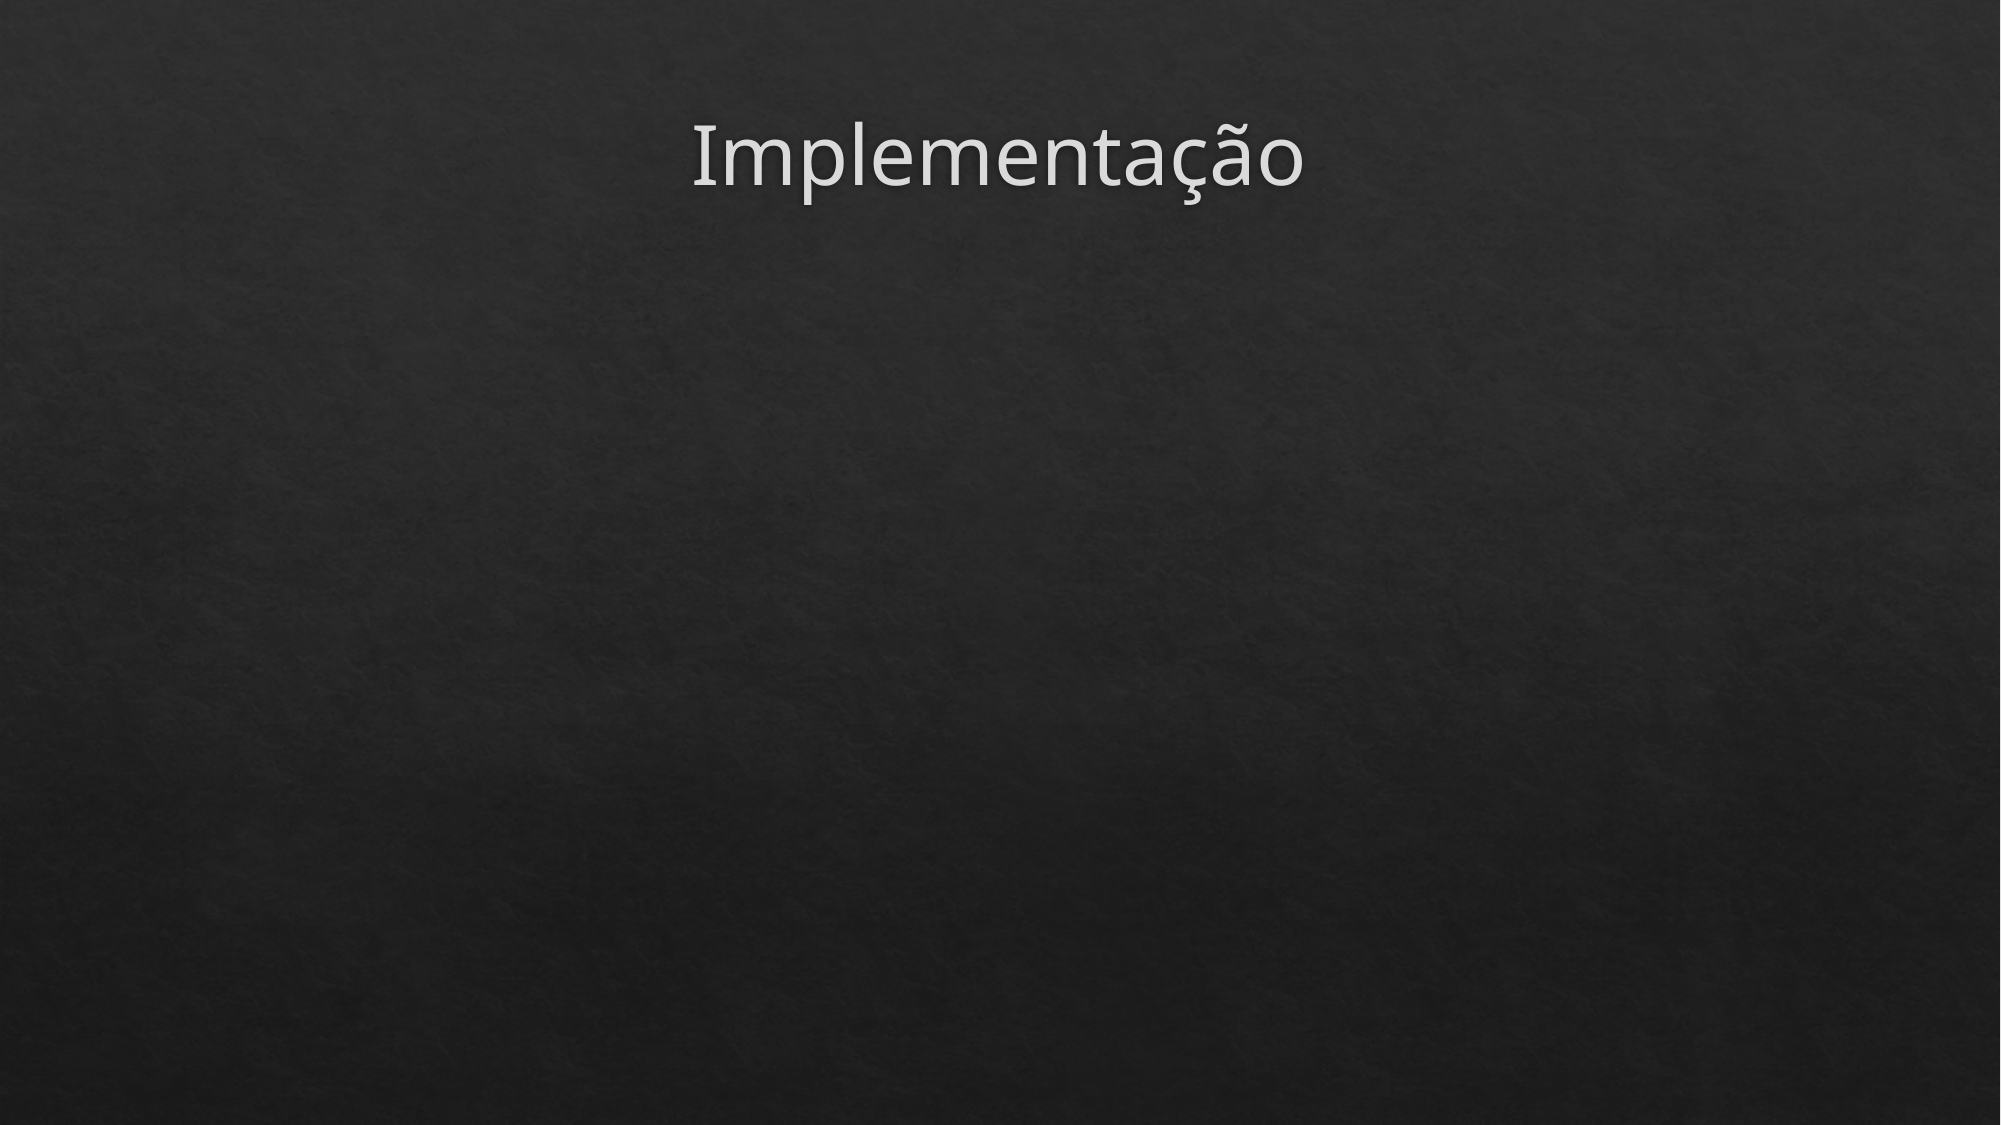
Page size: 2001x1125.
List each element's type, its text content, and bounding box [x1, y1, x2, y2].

title Implementação [149, 72, 1849, 232]
picture [0, 0, 2001, 1125]
